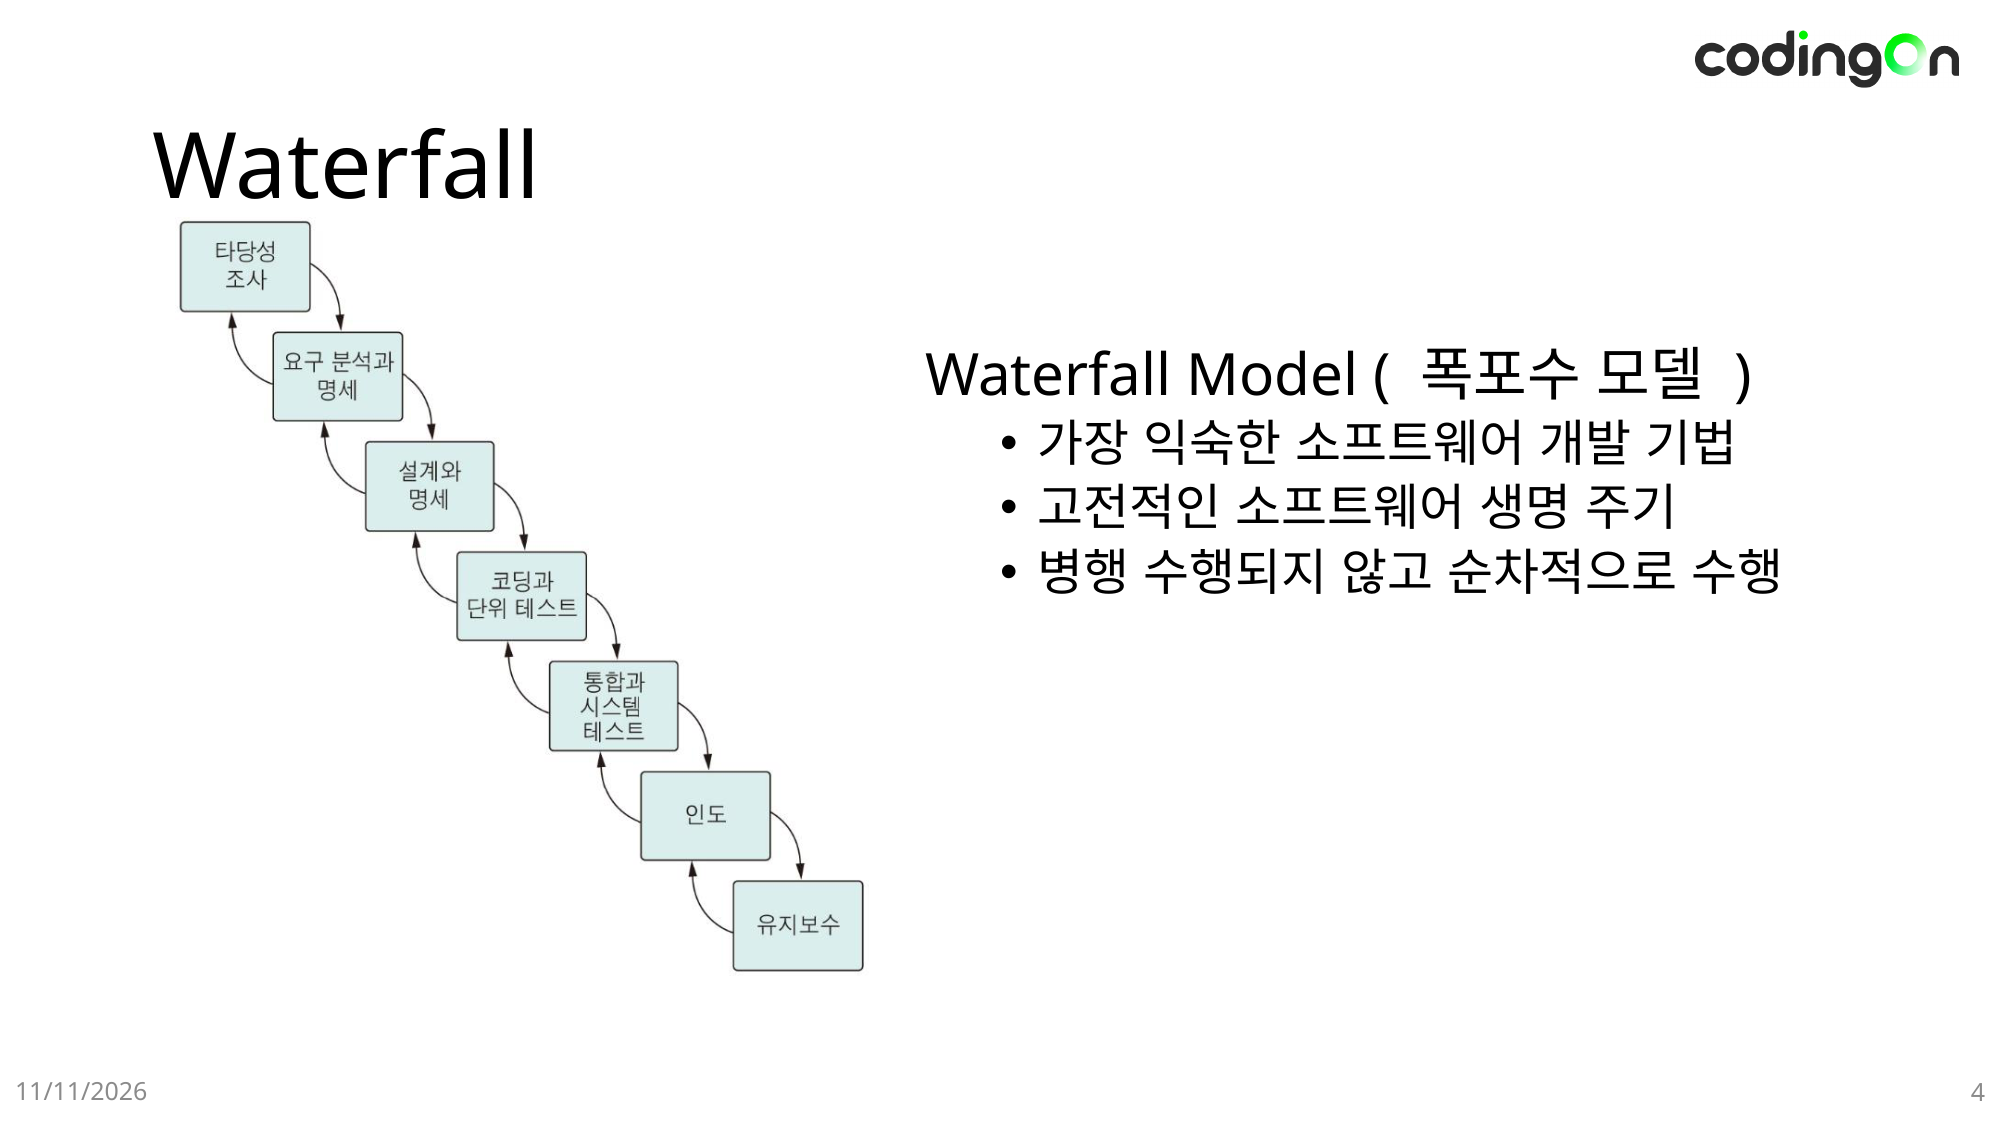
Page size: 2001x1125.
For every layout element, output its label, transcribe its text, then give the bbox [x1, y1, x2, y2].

list Waterfall Model ( 폭포수 모델 ) 가장 익숙한 소프트웨어 개발 기법 고전적인 소프트웨어 생명 주기 병행 수행되지 않고 순차적으로 수행 [910, 337, 1863, 944]
picture [1695, 30, 1959, 88]
slide_number 4 [1550, 1063, 2000, 1124]
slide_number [0, 1062, 450, 1123]
title Waterfall [137, 59, 1863, 278]
picture [175, 217, 870, 979]
